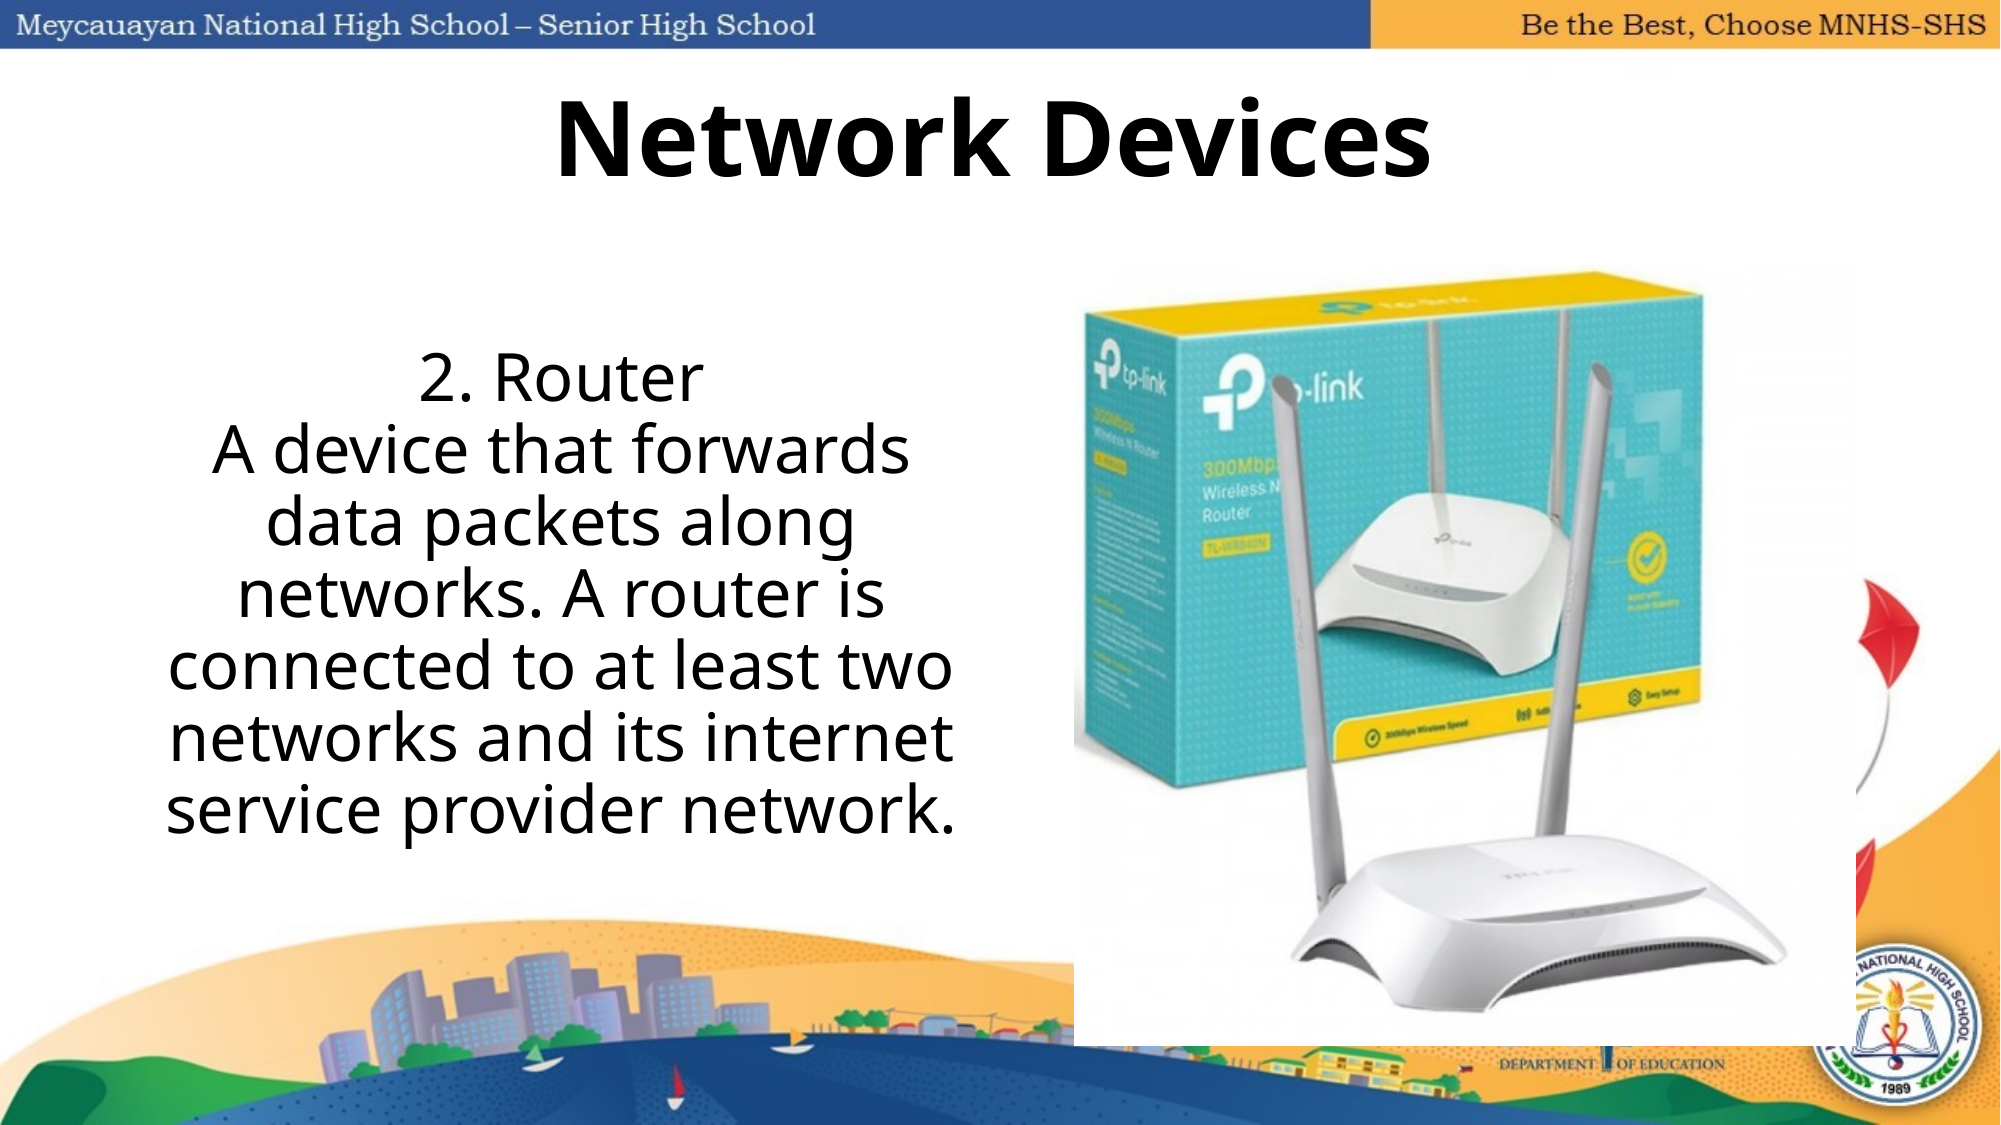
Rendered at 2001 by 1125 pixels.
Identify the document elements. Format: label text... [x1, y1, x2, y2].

picture [0, 0, 2001, 1125]
text_box 2. Router A device that forwards data packets along networks. A router is connected to at least two networks and its internet service provider network. [130, 264, 993, 927]
title Network Devices [130, 77, 1856, 207]
